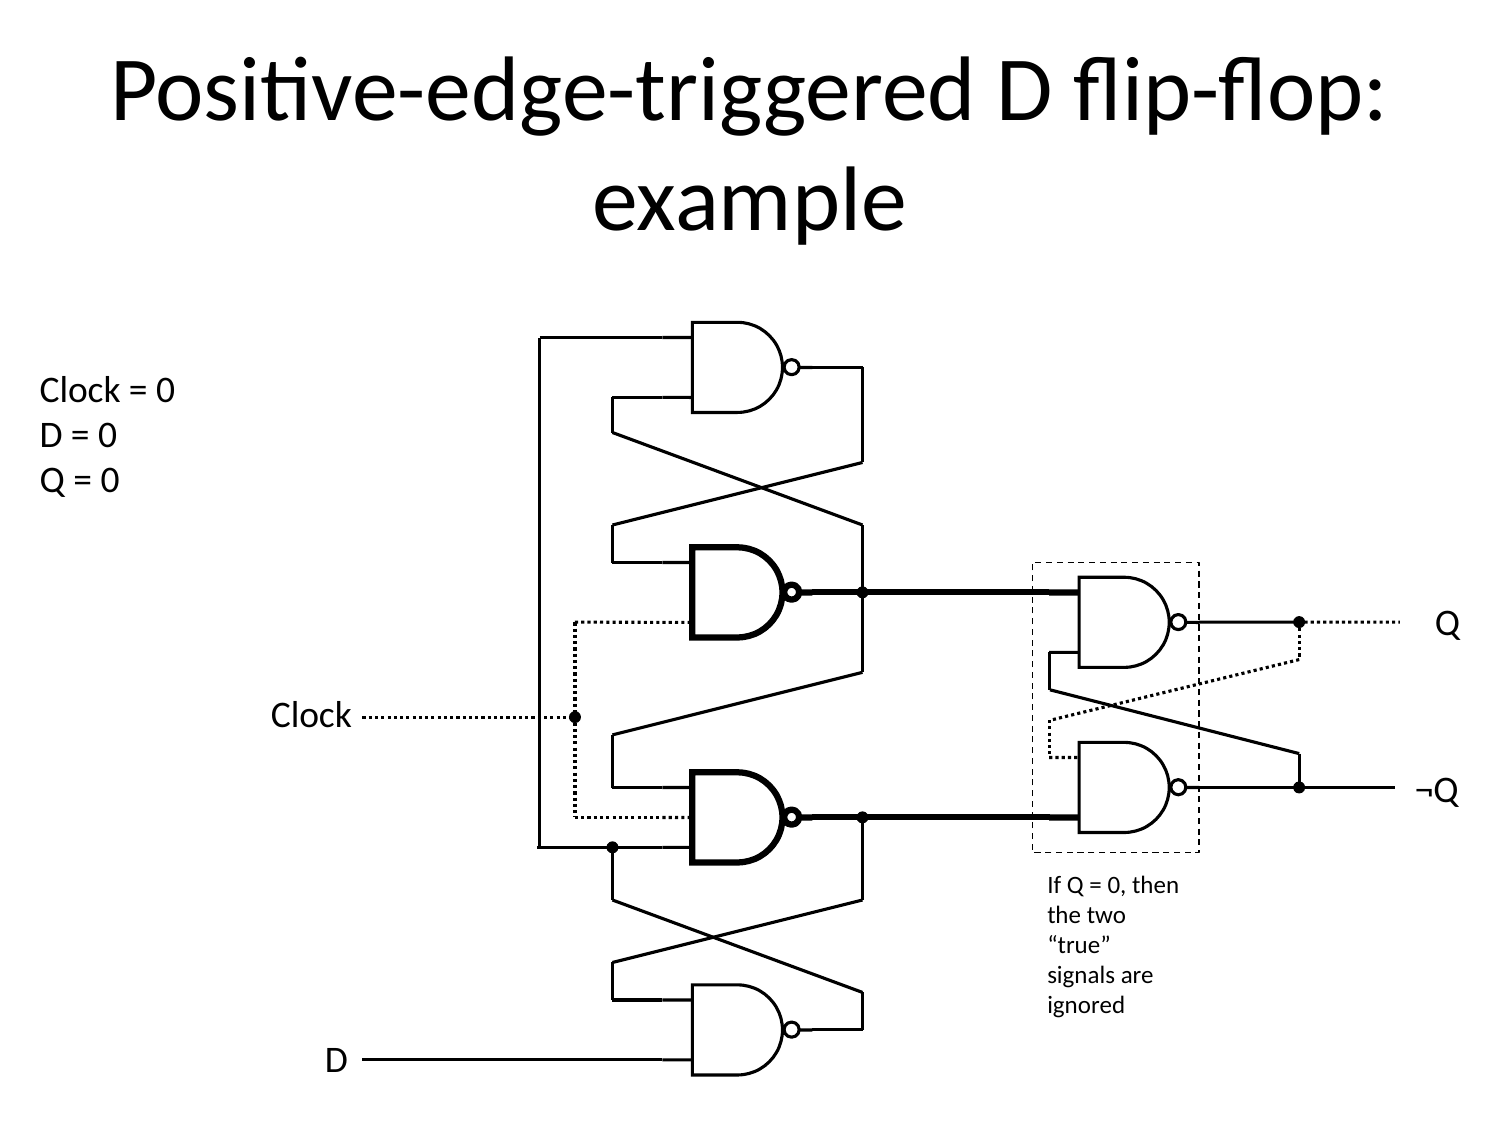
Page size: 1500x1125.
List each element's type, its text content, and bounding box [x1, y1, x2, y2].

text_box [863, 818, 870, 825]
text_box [863, 593, 870, 600]
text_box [612, 432, 863, 526]
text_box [612, 672, 863, 736]
title Positive-edge-triggered D flip-flop: example [75, 45, 1425, 233]
text_box [1030, 601, 1043, 816]
text_box ¬Q [1398, 748, 1477, 827]
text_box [662, 322, 813, 413]
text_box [1032, 818, 1200, 839]
text_box ¬Q [613, 848, 620, 855]
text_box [855, 593, 862, 600]
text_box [1048, 576, 1200, 658]
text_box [1048, 762, 1200, 833]
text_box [662, 547, 813, 638]
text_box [662, 772, 813, 863]
text_box [1030, 560, 1201, 591]
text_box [612, 899, 863, 993]
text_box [1049, 689, 1300, 754]
text_box Q [568, 718, 574, 725]
text_box Q [1406, 580, 1477, 660]
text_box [1292, 623, 1298, 630]
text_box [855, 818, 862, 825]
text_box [1054, 659, 1300, 689]
text_box Clock = 0 D = 0 Q = 0 [23, 310, 419, 549]
text_box [1292, 614, 1307, 621]
text_box [605, 840, 620, 846]
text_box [662, 1002, 813, 1076]
text_box If Q = 0, then the two “true” signals are ignored [1030, 873, 1201, 1014]
text_box D [294, 1018, 365, 1097]
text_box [1292, 789, 1307, 794]
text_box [1300, 623, 1307, 630]
text_box [579, 711, 583, 724]
text_box Clock [173, 673, 369, 752]
text_box ¬Q [605, 848, 612, 855]
text_box [855, 810, 870, 816]
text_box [1030, 593, 1046, 816]
text_box [1030, 826, 1201, 855]
